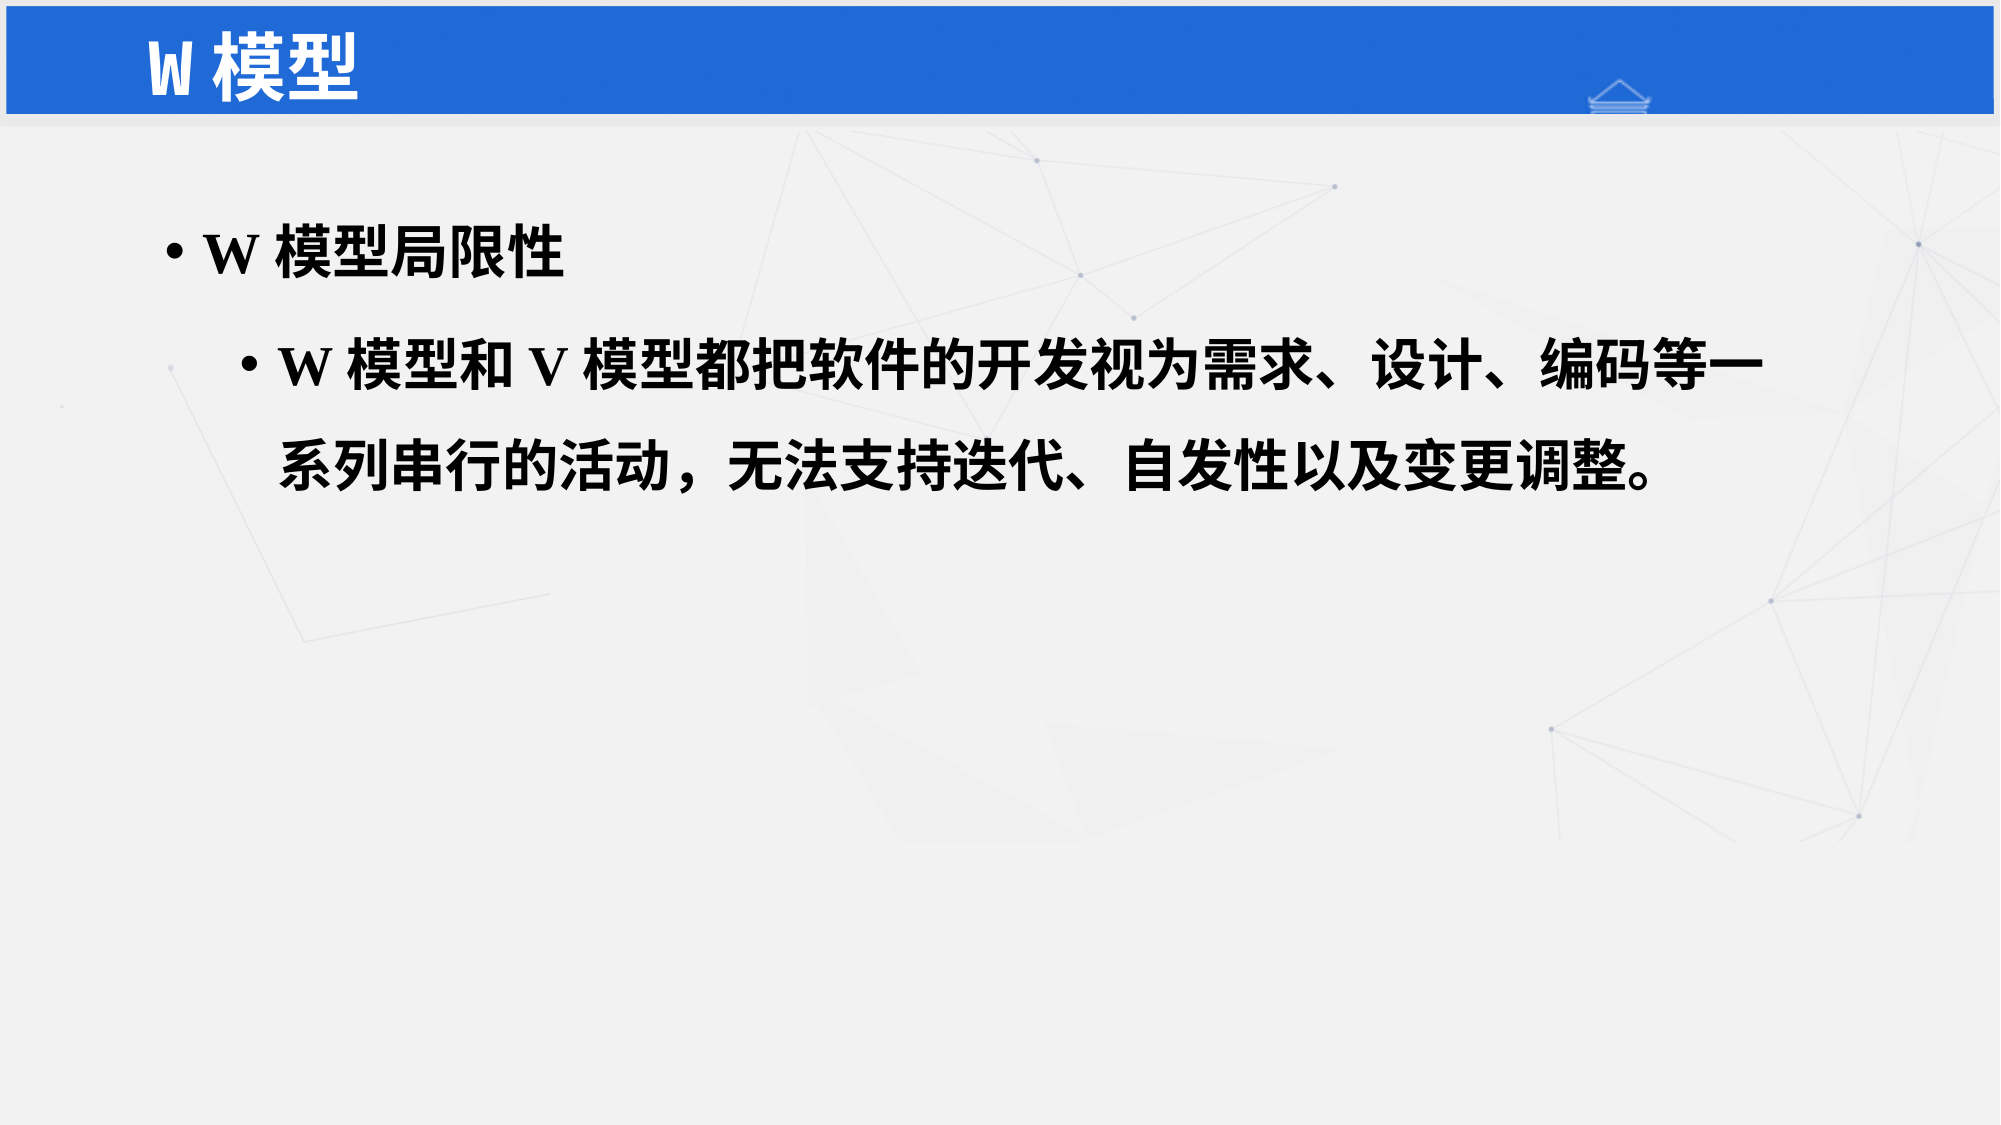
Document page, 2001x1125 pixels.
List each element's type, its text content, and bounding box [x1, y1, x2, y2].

picture [0, 131, 2000, 842]
list W模型局限性 W模型和V模型都把软件的开发视为需求、设计、编码等一系列串行的活动，无法支持迭代、自发性以及变更调整。 [149, 172, 1827, 935]
title W模型 [133, 24, 1496, 118]
picture [7, 7, 1993, 114]
